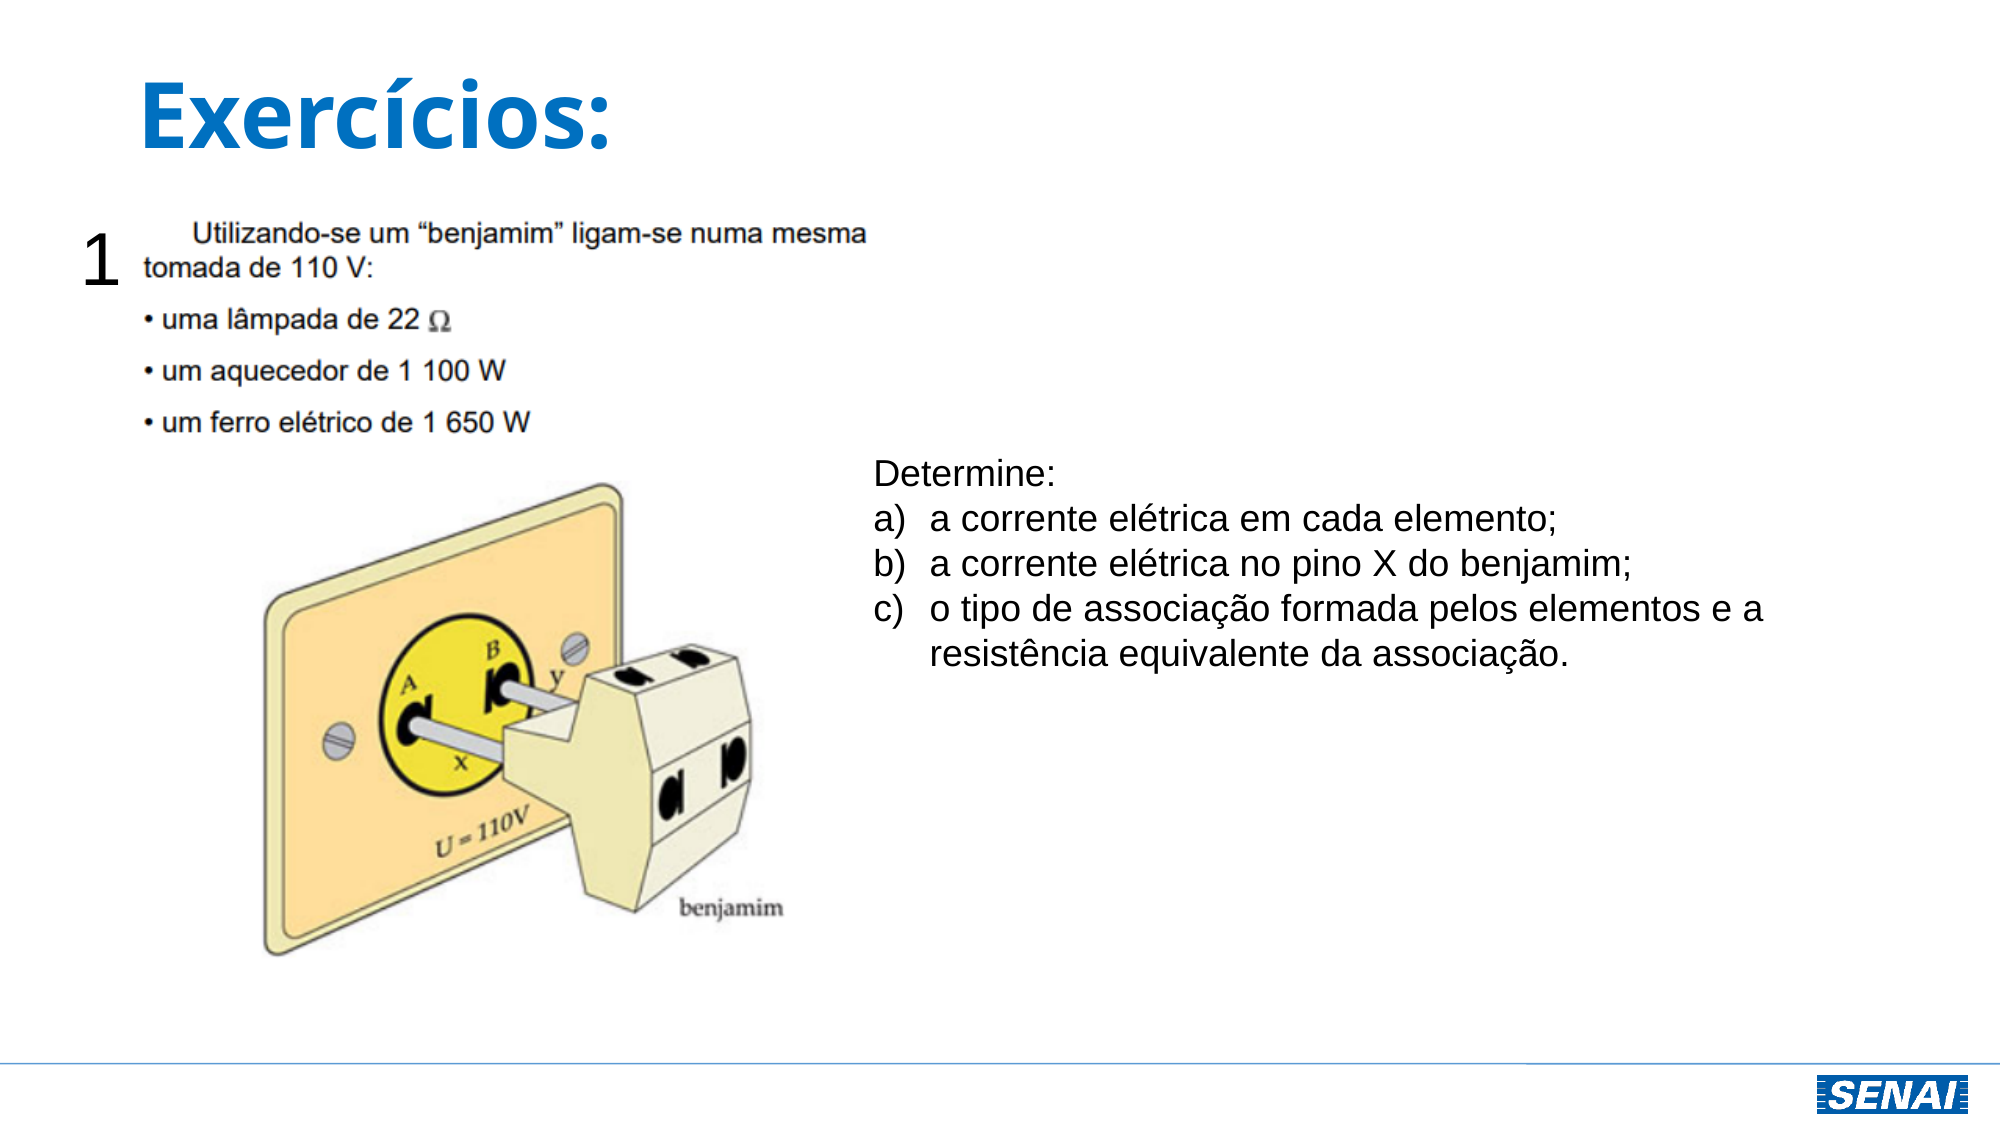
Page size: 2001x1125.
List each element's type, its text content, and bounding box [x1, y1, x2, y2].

title Exercícios: [137, 59, 1831, 177]
text_box 1 [65, 203, 133, 308]
picture [137, 201, 910, 994]
picture [1817, 1075, 1968, 1114]
text_box Determine: a corrente elétrica em cada elemento; a corrente elétrica no pino X do benjamim; o tipo de associação formada pelos elementos e a resistência equivalente da associação. [913, 441, 1831, 681]
